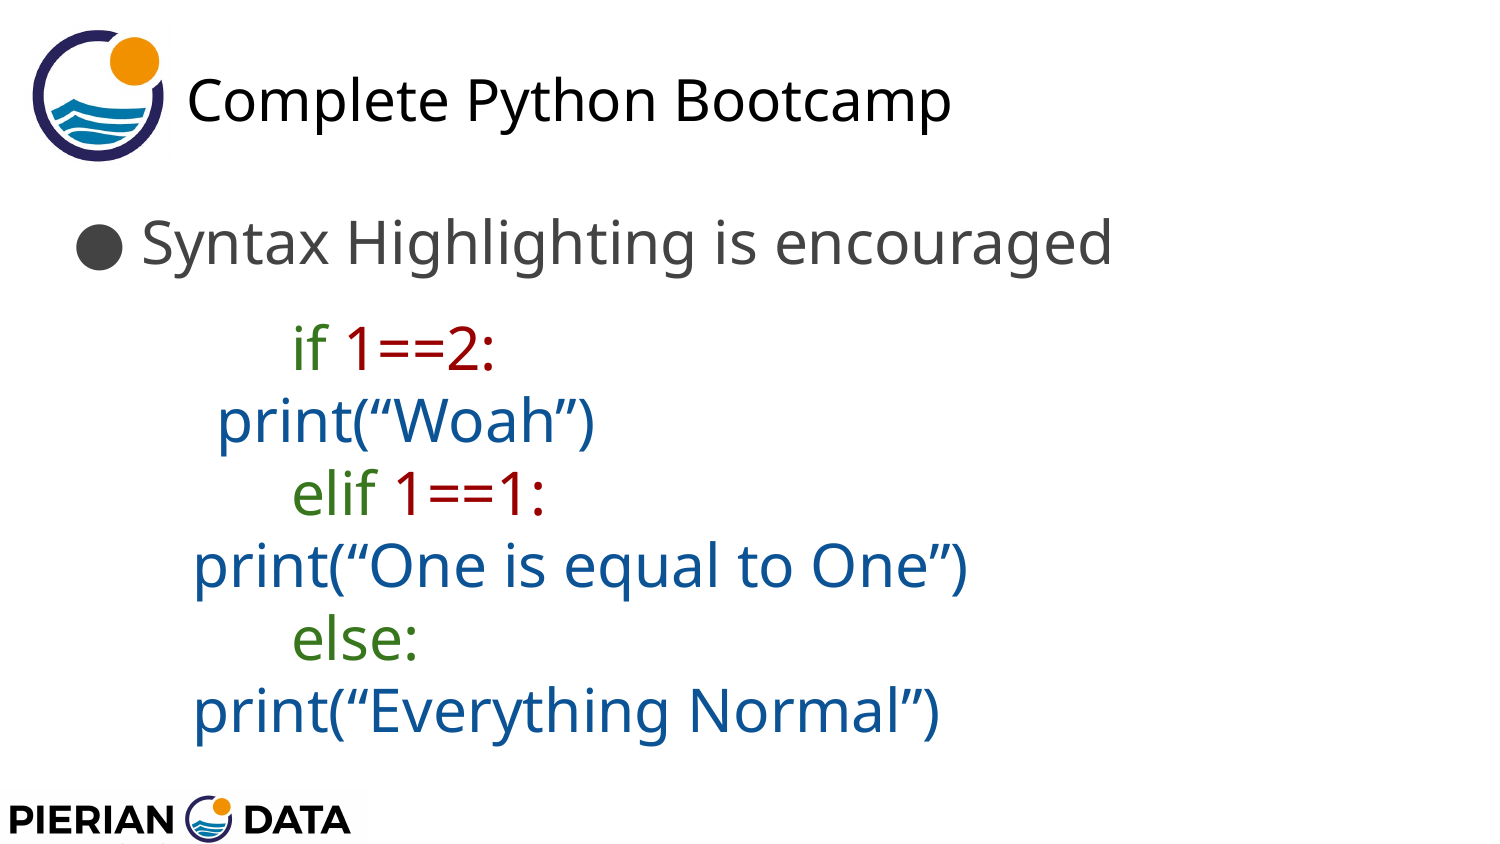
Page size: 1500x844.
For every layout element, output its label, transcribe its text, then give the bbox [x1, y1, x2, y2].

list Syntax Highlighting is encouraged if 1==2:: print(“Woah”) elif 1==1: print(“One is equal to One”) else:: print(“Everything Normal”) [51, 189, 1476, 750]
picture [0, 787, 368, 844]
title Complete Python Bootcamp [176, 48, 1449, 143]
picture [24, 24, 172, 167]
